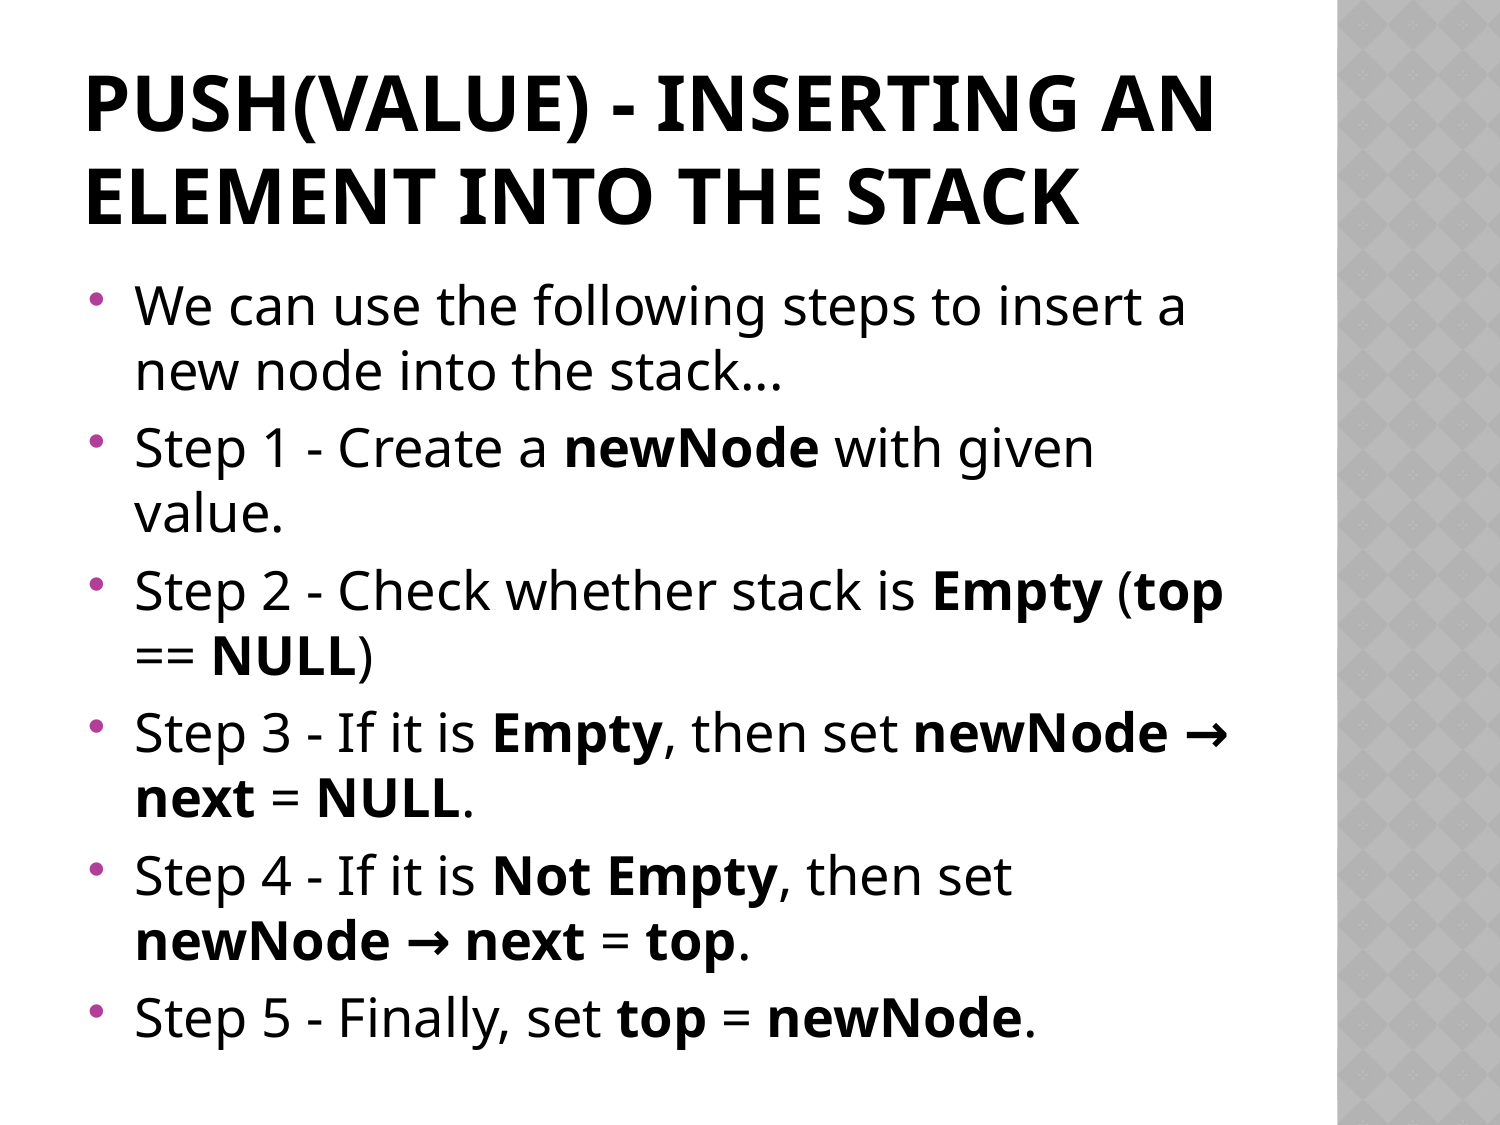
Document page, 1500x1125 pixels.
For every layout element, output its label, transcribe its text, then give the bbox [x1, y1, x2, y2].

title push(value) - Inserting an element into the Stack [75, 52, 1263, 240]
list We can use the following steps to insert a new node into the stack... Step 1 - Create a newNode with given value. Step 2 - Check whether stack is Empty (top == NULL) Step 3 - If it is Empty, then set newNode → next = NULL. Step 4 - If it is Not Empty, then set newNode → next = top. Step 5 - Finally, set top = newNode. [75, 264, 1263, 1059]
